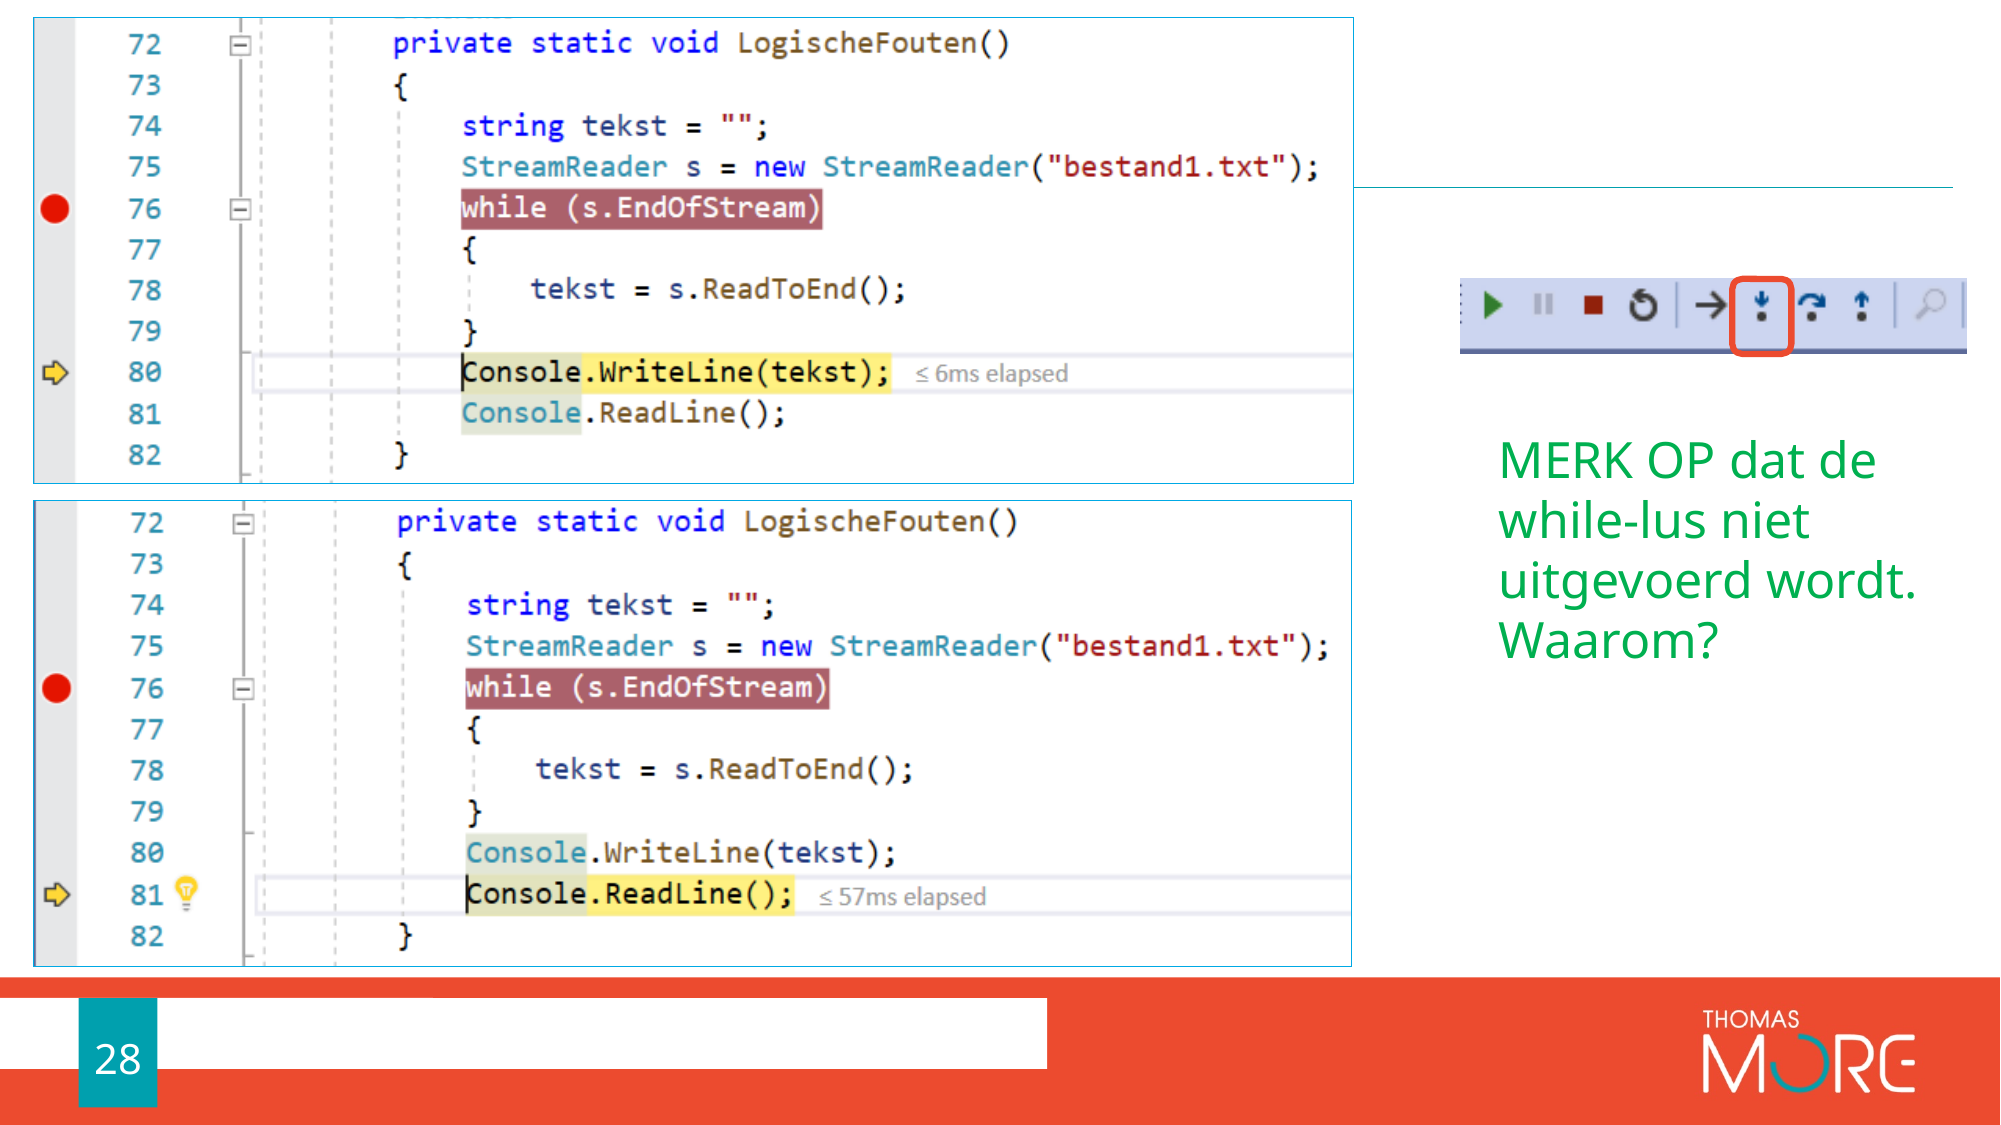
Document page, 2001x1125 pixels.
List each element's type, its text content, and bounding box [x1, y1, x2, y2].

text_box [1460, 278, 1967, 355]
picture [1673, 980, 1944, 1122]
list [32, 500, 1352, 967]
text_box MERK OP dat de while-lus niet uitgevoerd wordt. Waarom? [1484, 420, 1934, 676]
picture [35, 19, 1352, 482]
slide_number 28 [78, 998, 158, 1108]
footer [165, 998, 1048, 1069]
